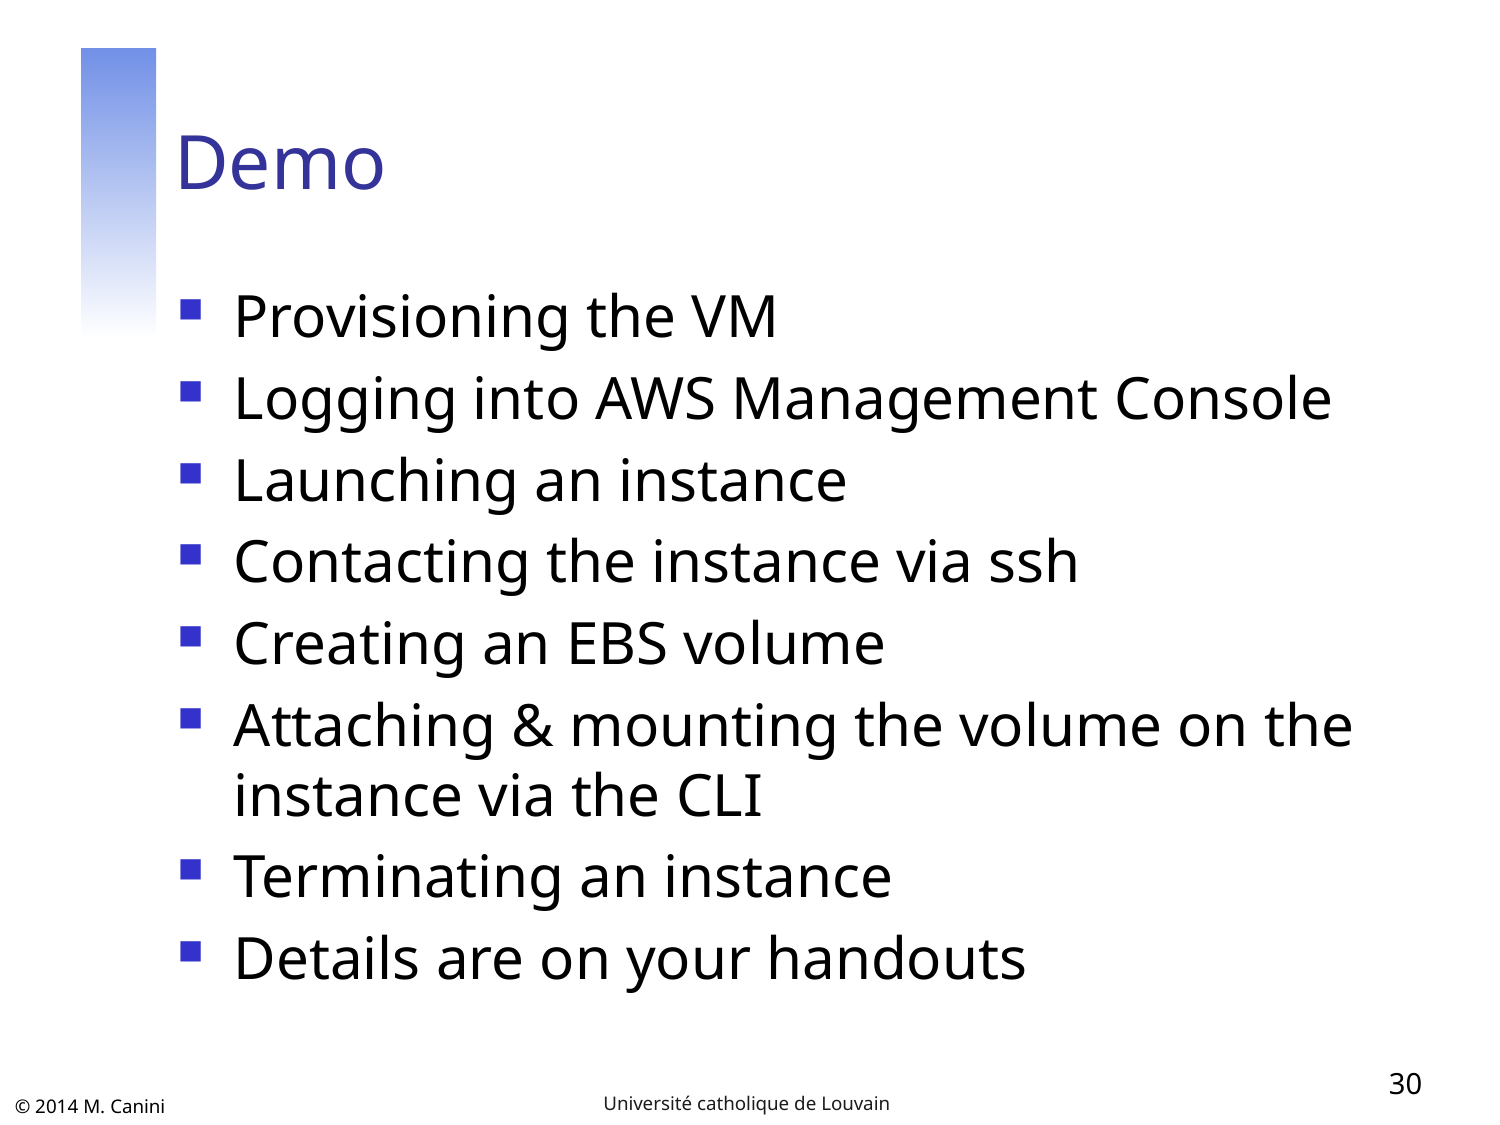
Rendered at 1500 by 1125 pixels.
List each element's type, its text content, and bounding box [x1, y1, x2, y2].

title Demo [158, 49, 1438, 213]
slide_number 30 [1124, 1037, 1438, 1113]
footer Université catholique de Louvain [512, 1083, 987, 1125]
list Provisioning the VM Logging into AWS Management Console Launching an instance Contacting the instance via ssh Creating an EBS volume Attaching & mounting the volume on the instance via the CLI Terminating an instance Details are on your handouts [162, 271, 1466, 1016]
